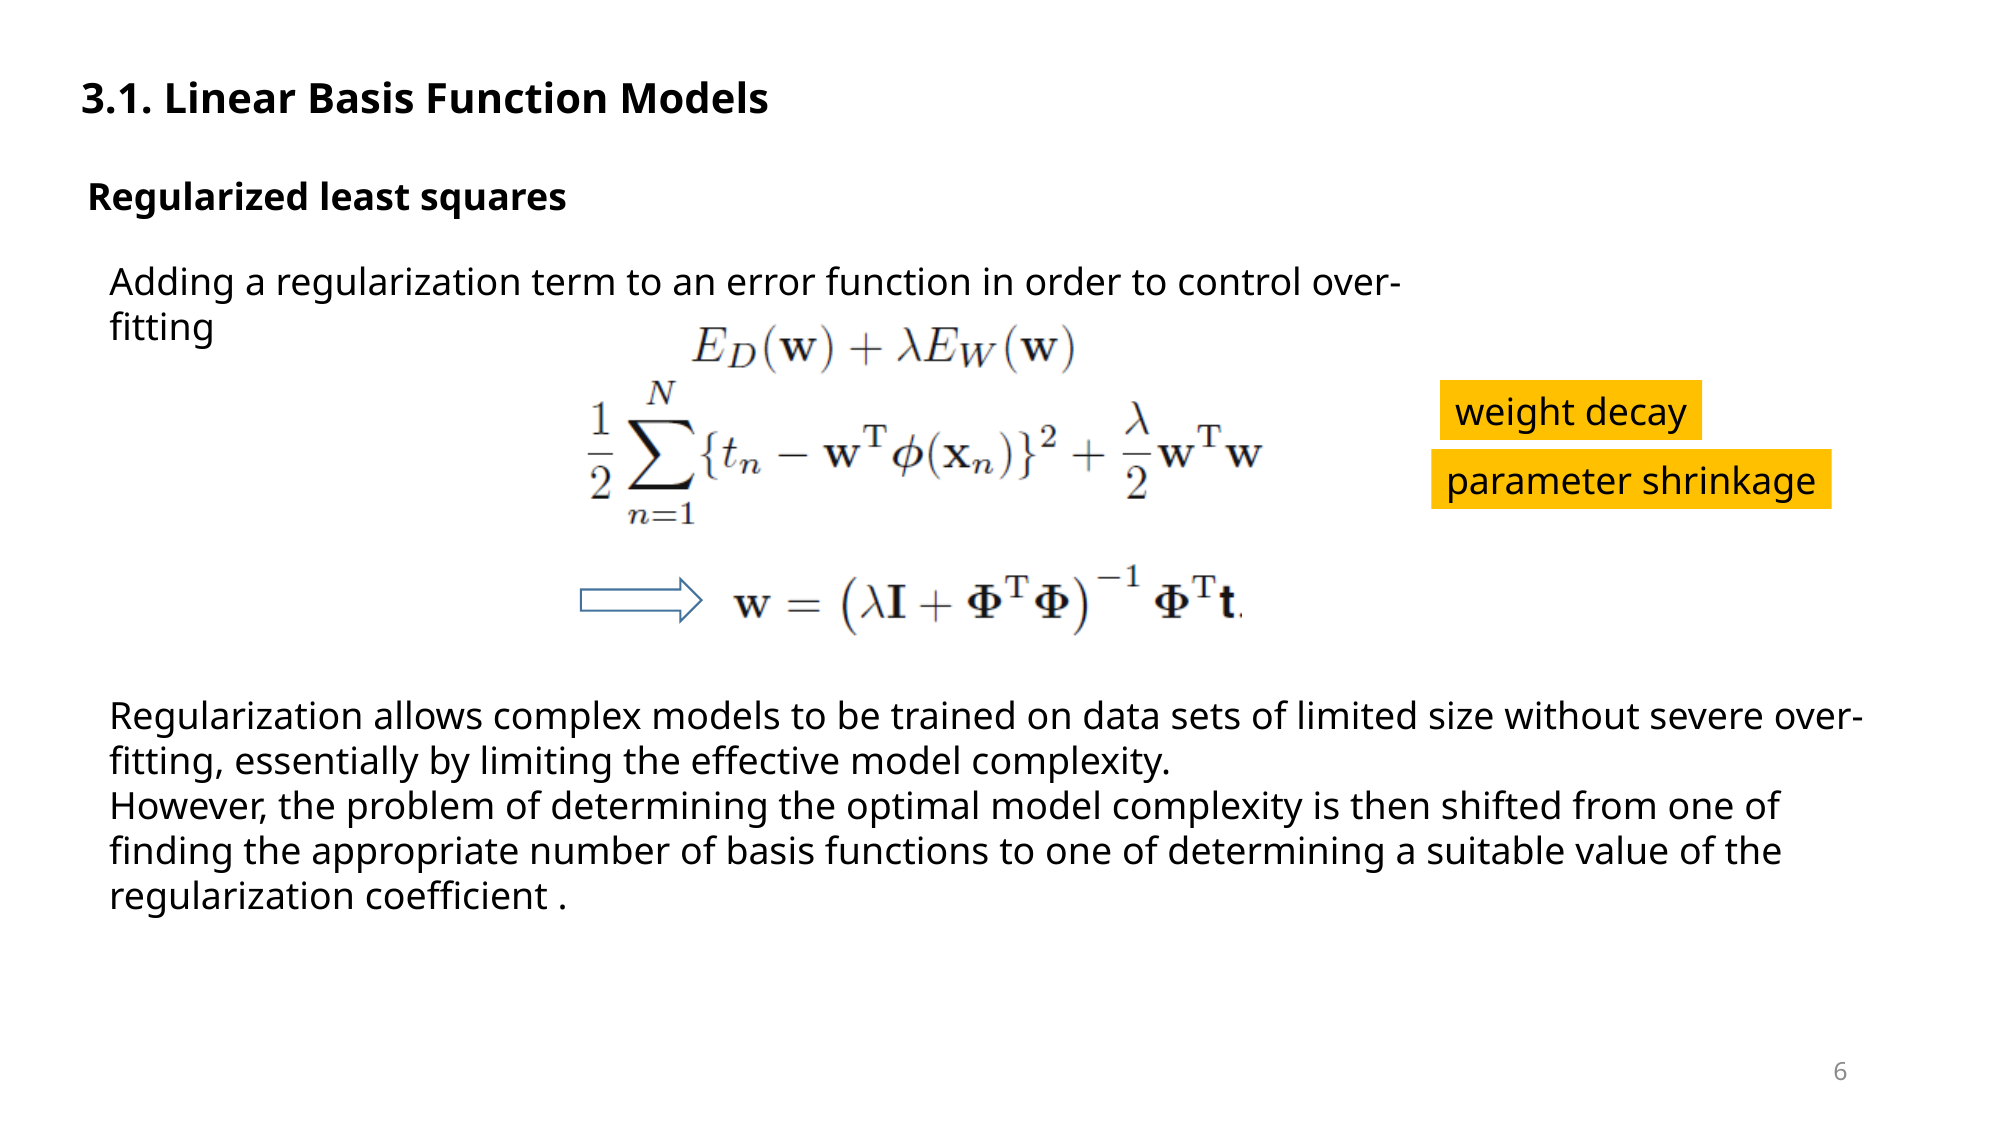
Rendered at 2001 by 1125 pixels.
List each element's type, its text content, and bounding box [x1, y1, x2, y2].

text_box parameter shrinkage [1431, 449, 1832, 509]
text_box 3.1. Linear Basis Function Models [66, 64, 785, 129]
slide_number 6 [1412, 1042, 1863, 1103]
picture [560, 310, 1267, 532]
text_box weight decay [1440, 380, 1703, 440]
text_box [579, 576, 703, 624]
text_box Adding a regularization term to an error function in order to control over-fitting [94, 250, 1466, 356]
picture [721, 560, 1242, 637]
text_box Regularized least squares [72, 165, 583, 226]
